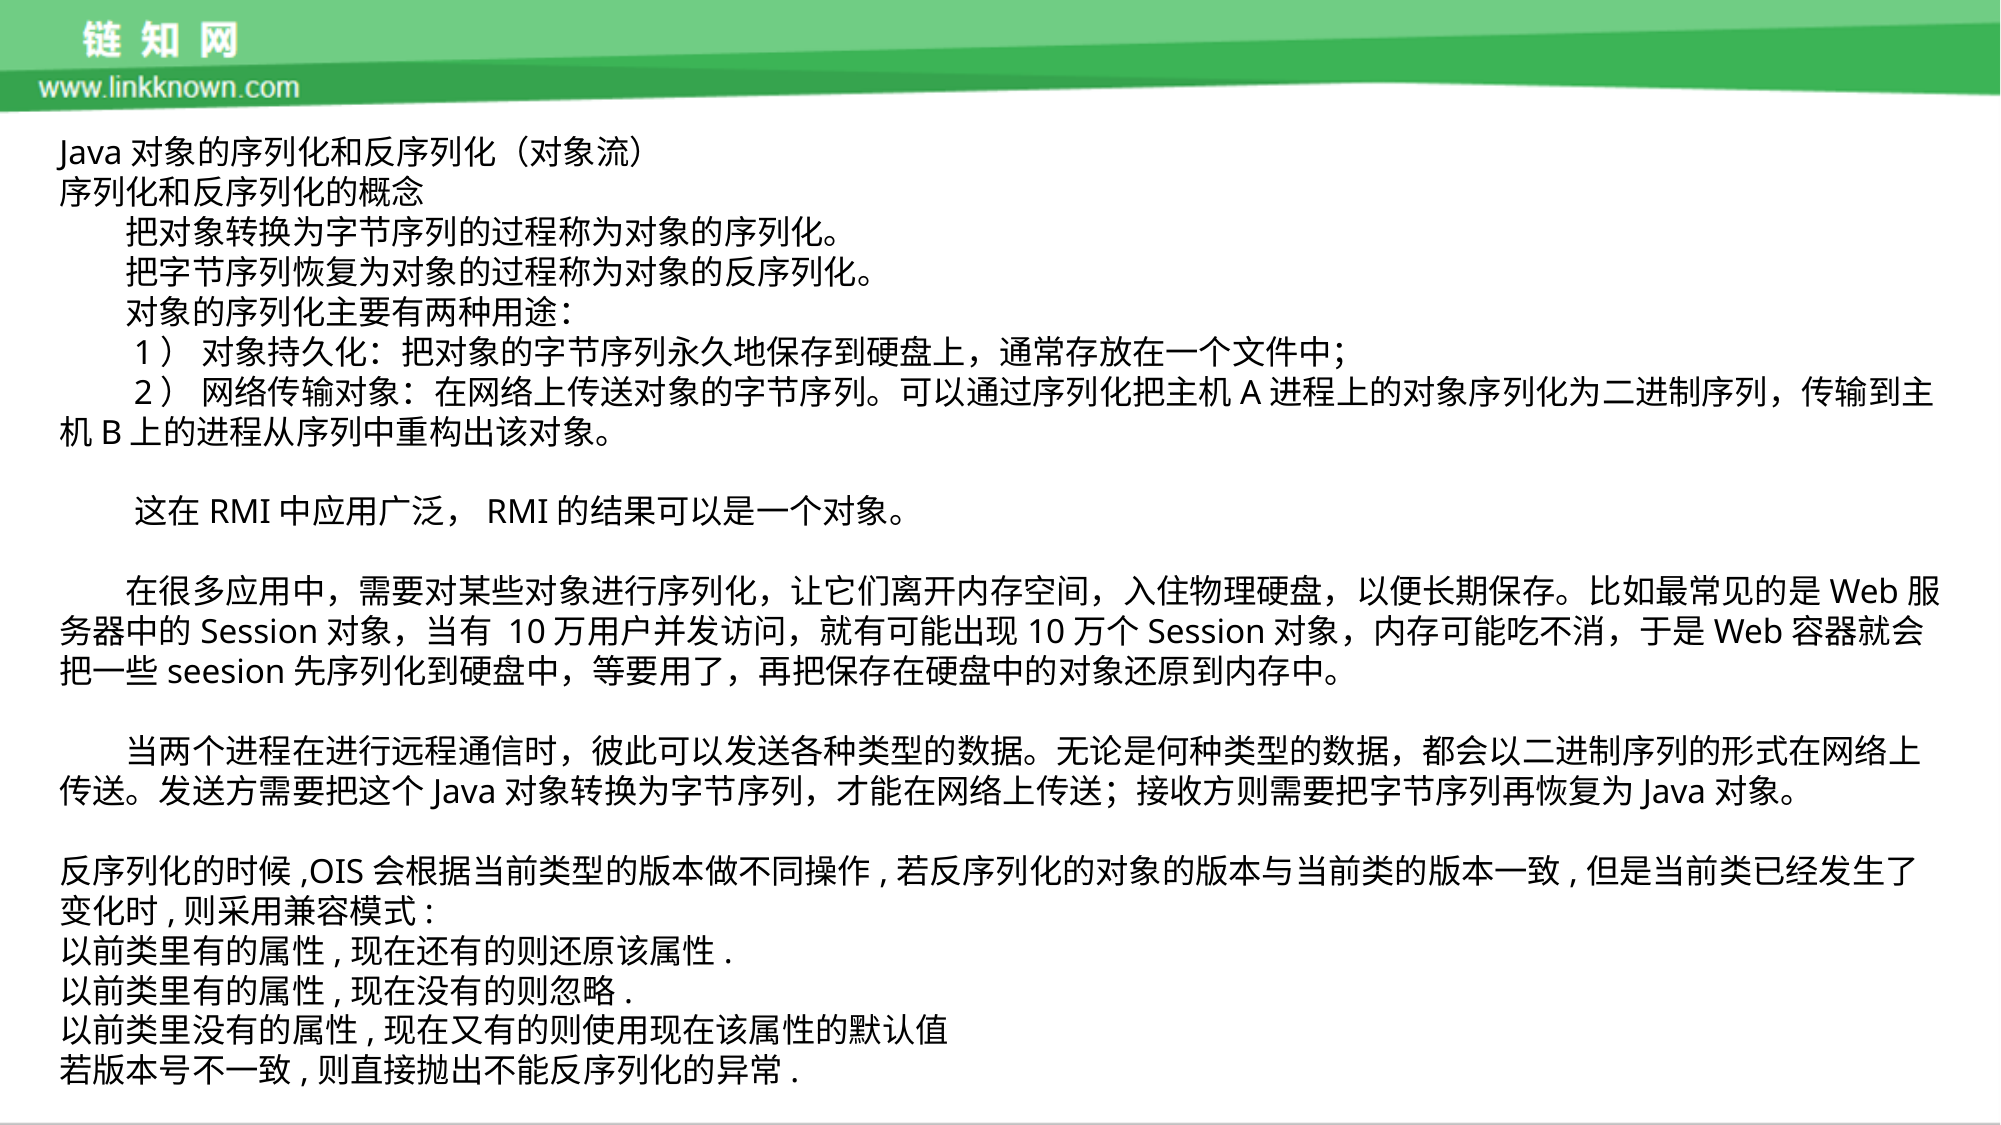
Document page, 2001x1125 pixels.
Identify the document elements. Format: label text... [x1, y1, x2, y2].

picture [0, 0, 2001, 1125]
text_box Java对象的序列化和反序列化（对象流） 序列化和反序列化的概念 把对象转换为字节序列的过程称为对象的序列化。 把字节序列恢复为对象的过程称为对象的反序列化。 对象的序列化主要有两种用途： 1） 对象持久化：把对象的字节序列永久地保存到硬盘上，通常存放在一个文件中； 2） 网络传输对象：在网络上传送对象的字节序列。可以通过序列化把主机A进程上的对象序列化为二进制序列，传输到主机B上的进程从序列中重构出该对象。 这在RMI中应用广泛，RMI的结果可以是一个对象。 在很多应用中，需要对某些对象进行序列化，让它们离开内存空间，入住物理硬盘，以便长期保存。比如最常见的是Web服务器中的Session对象，当有 10万用户并发访问，就有可能出现10万个Session对象，内存可能吃不消，于是Web容器就会把一些seesion先序列化到硬盘中，等要用了，再把保存在硬盘中的对象还原到内存中。 当两个进程在进行远程通信时，彼此可以发送各种类型的数据。无论是何种类型的数据，都会以二进制序列的形式在网络上传送。发送方需要把这个Java对象转换为字节序列，才能在网络上传送；接收方则需要把字节序列再恢复为Java对象。 反序列化的时候,OIS会根据当前类型的版本做不同操作,若反序列化的对象的版本与当前类的版本一致,但是当前类已经发生了变化时,则采用兼容模式: 以前类里有的属性,现在还有的则还原该属性. 以前类里有的属性,现在没有的则忽略. 以前类里没有的属性,现在又有的则使用现在该属性的默认值 若版本号不一致,则直接抛出不能反序列化的异常. [44, 124, 1956, 1097]
